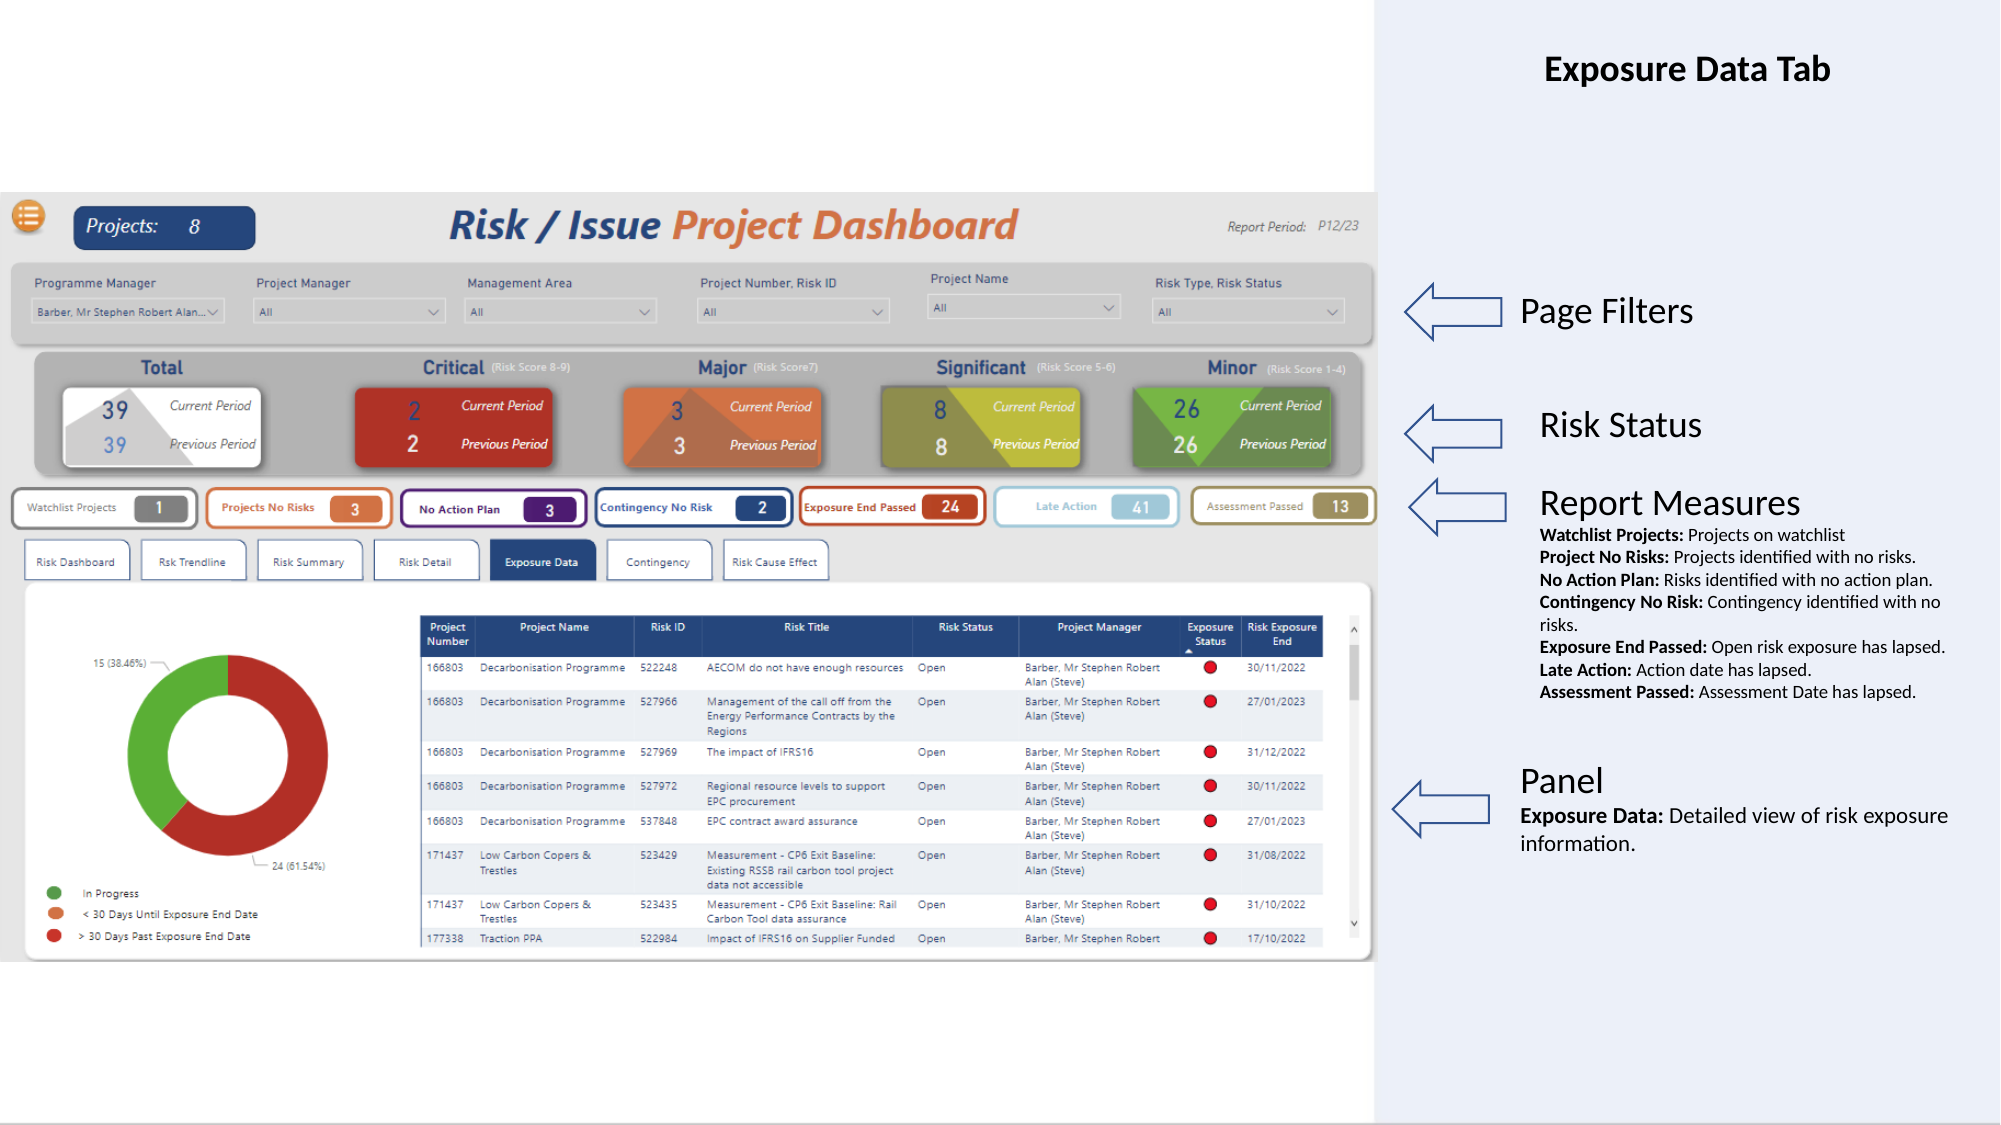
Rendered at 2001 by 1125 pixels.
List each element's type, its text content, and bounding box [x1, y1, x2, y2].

text_box Report Measures Watchlist Projects: Projects on watchlist Project No Risks: Projects identified with no risks. No Action Plan: Risks identified with no action plan. Contingency No Risk: Contingency identified with no risks. Exposure End Passed: Open risk exposure has lapsed. Late Action: Action date has lapsed. Assessment Passed: Assessment Date has lapsed. [1525, 470, 1980, 710]
text_box [1403, 403, 1503, 464]
picture [0, 0, 2001, 1125]
text_box [1403, 281, 1503, 343]
text_box [1407, 476, 1507, 538]
text_box Page Filters [1505, 279, 1775, 339]
text_box [1391, 778, 1490, 840]
text_box Panel Exposure Data: Detailed view of risk exposure information. [1505, 748, 1976, 864]
text_box Exposure Data Tab [1376, 36, 2000, 97]
text_box Risk Status [1525, 392, 1794, 453]
